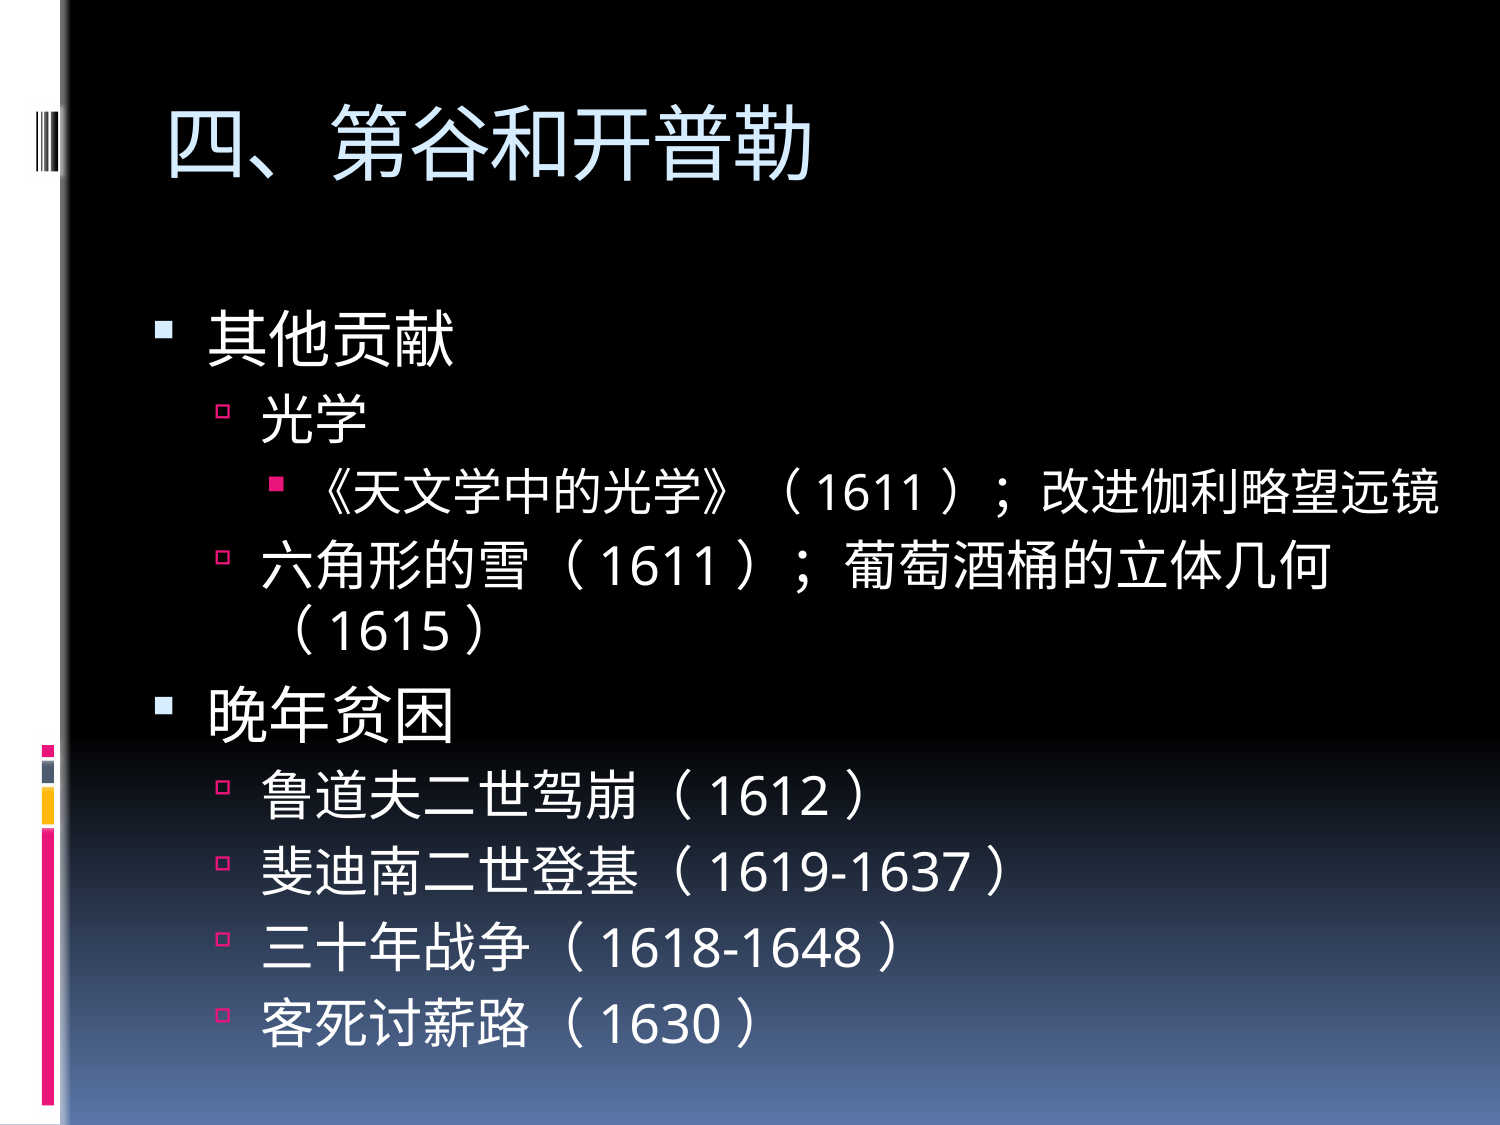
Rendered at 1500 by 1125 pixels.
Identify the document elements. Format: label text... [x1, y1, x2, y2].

title 四、第谷和开普勒 [150, 83, 1425, 234]
list 其他贡献 光学 《天文学中的光学》（1611）；改进伽利略望远镜 六角形的雪（1611）；葡萄酒桶的立体几何（1615） 晚年贫困 鲁道夫二世驾崩（1612） 斐迪南二世登基（1619-1637） 三十年战争（1618-1648） 客死讨薪路（1630） [123, 292, 1459, 1043]
